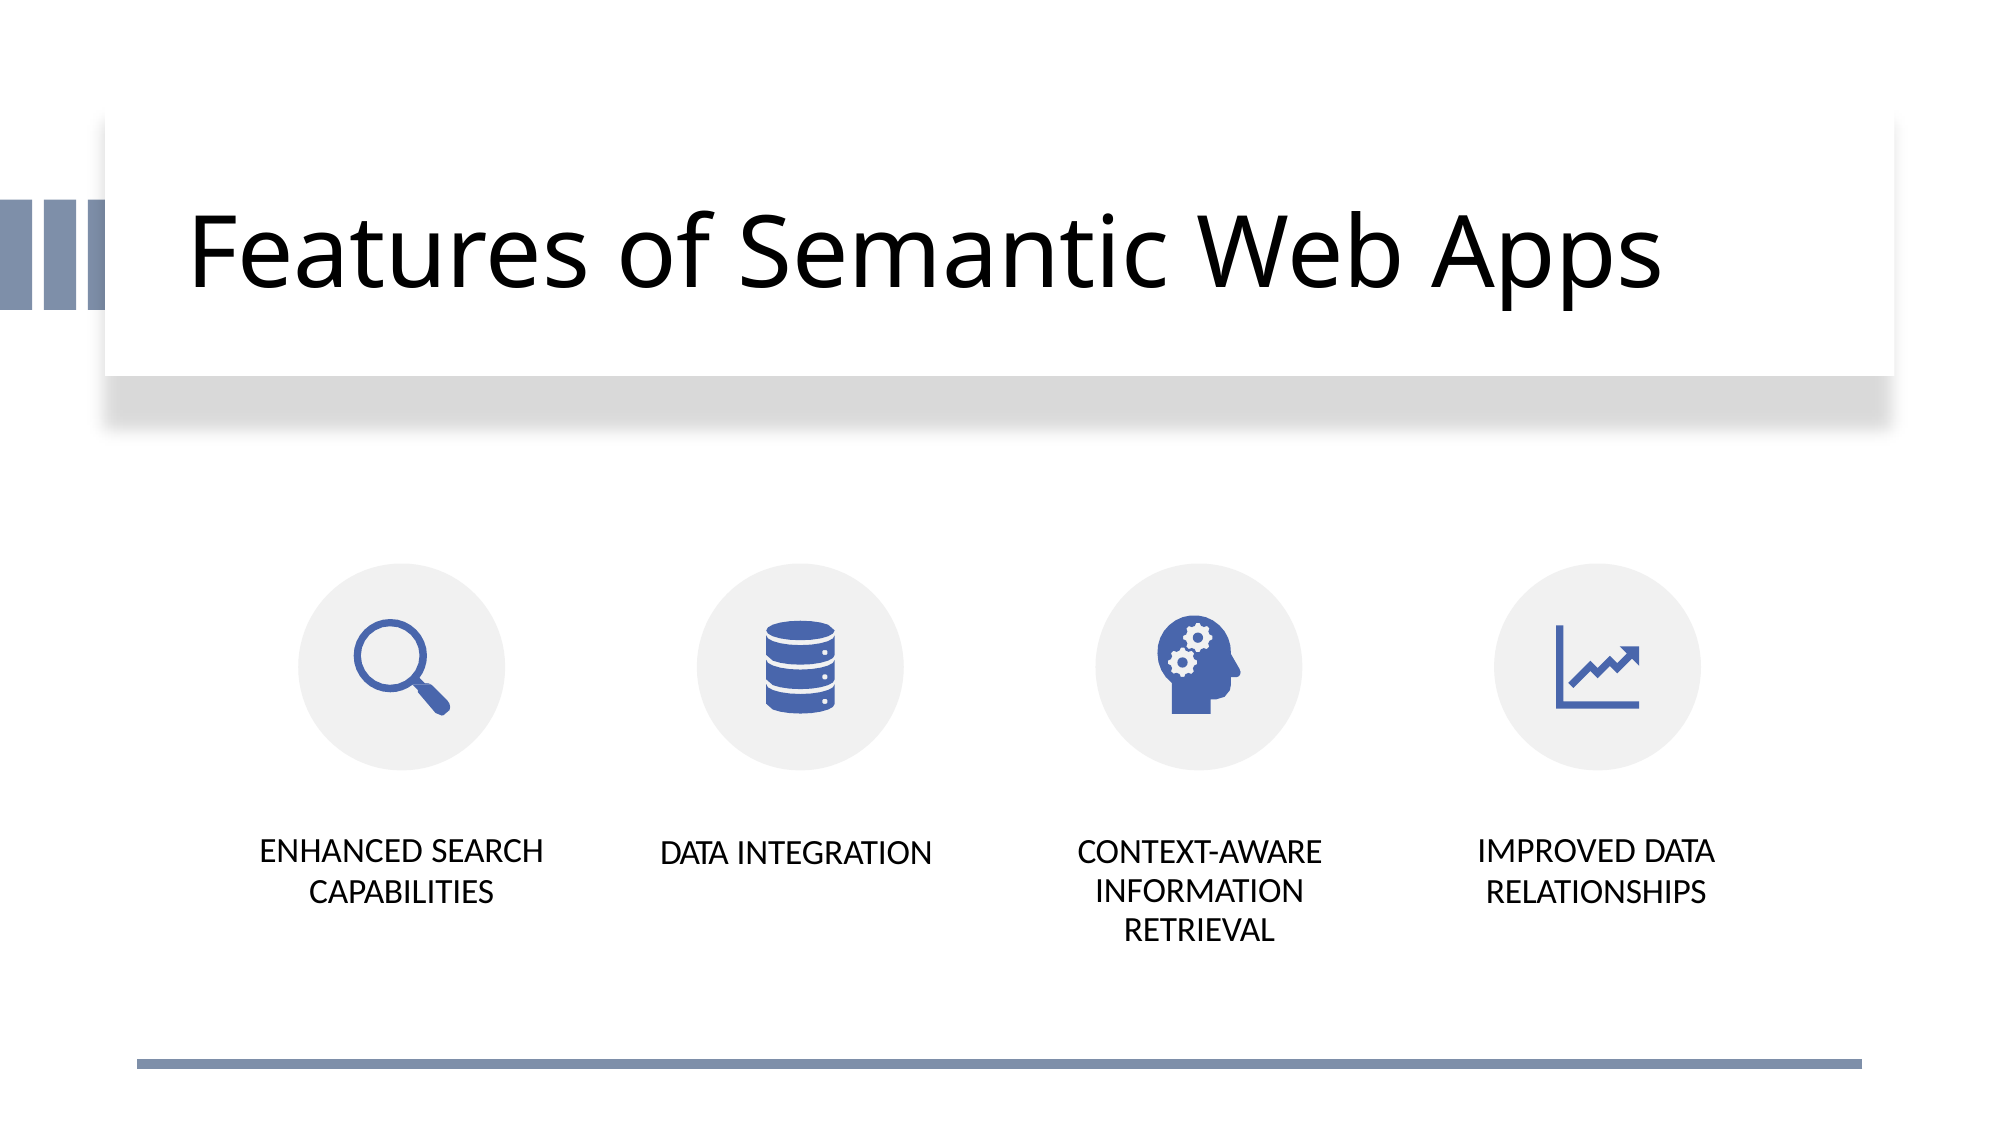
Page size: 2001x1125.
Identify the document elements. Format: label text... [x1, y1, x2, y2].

text_box [0, 199, 33, 310]
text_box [1493, 563, 1702, 771]
text_box [43, 199, 77, 310]
text_box CONTEXT-AWARE INFORMATION RETRIEVAL [1070, 826, 1328, 949]
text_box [81, 98, 1917, 455]
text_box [297, 563, 506, 771]
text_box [696, 563, 905, 771]
text_box ENHANCED SEARCH CAPABILITIES [256, 826, 547, 911]
text_box DATA INTEGRATION [658, 826, 943, 872]
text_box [1095, 563, 1303, 771]
text_box IMPROVED DATA RELATIONSHIPS [1475, 826, 1721, 911]
